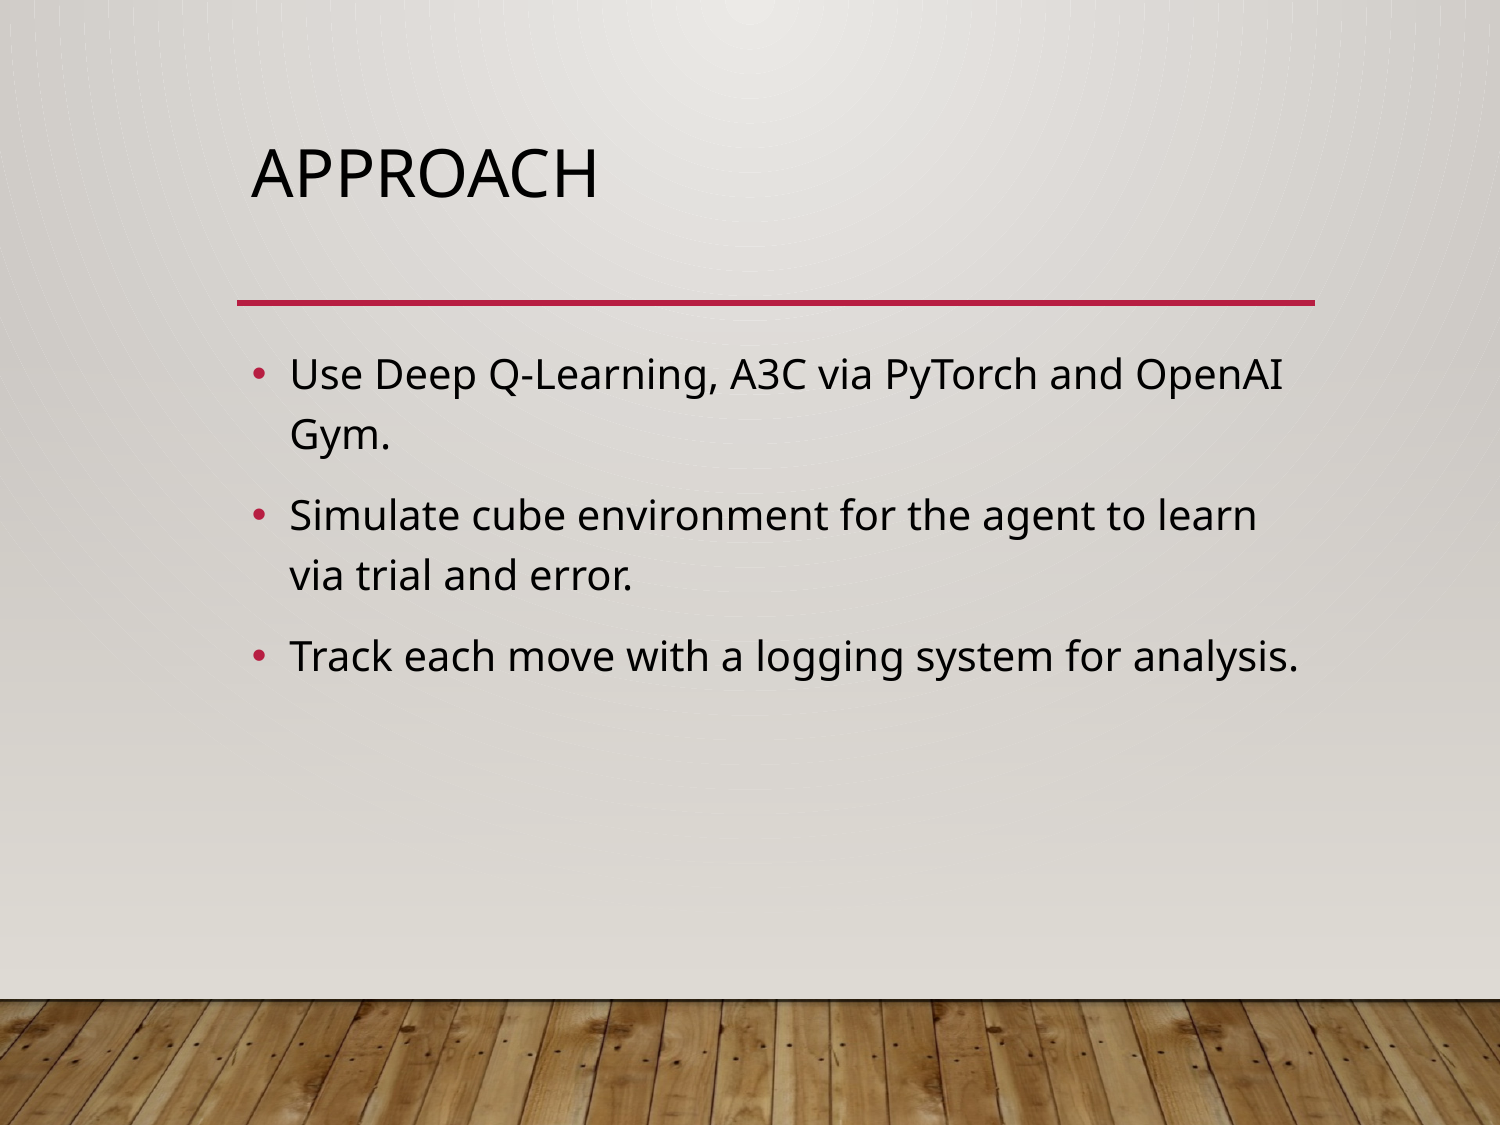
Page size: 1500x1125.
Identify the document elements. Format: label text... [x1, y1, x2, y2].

picture [0, 999, 1500, 1125]
title Approach [236, 131, 1315, 305]
list Use Deep Q-Learning, A3C via PyTorch and OpenAI Gym. Simulate cube environment for the agent to learn via trial and error. Track each move with a logging system for analysis. [236, 330, 1315, 897]
